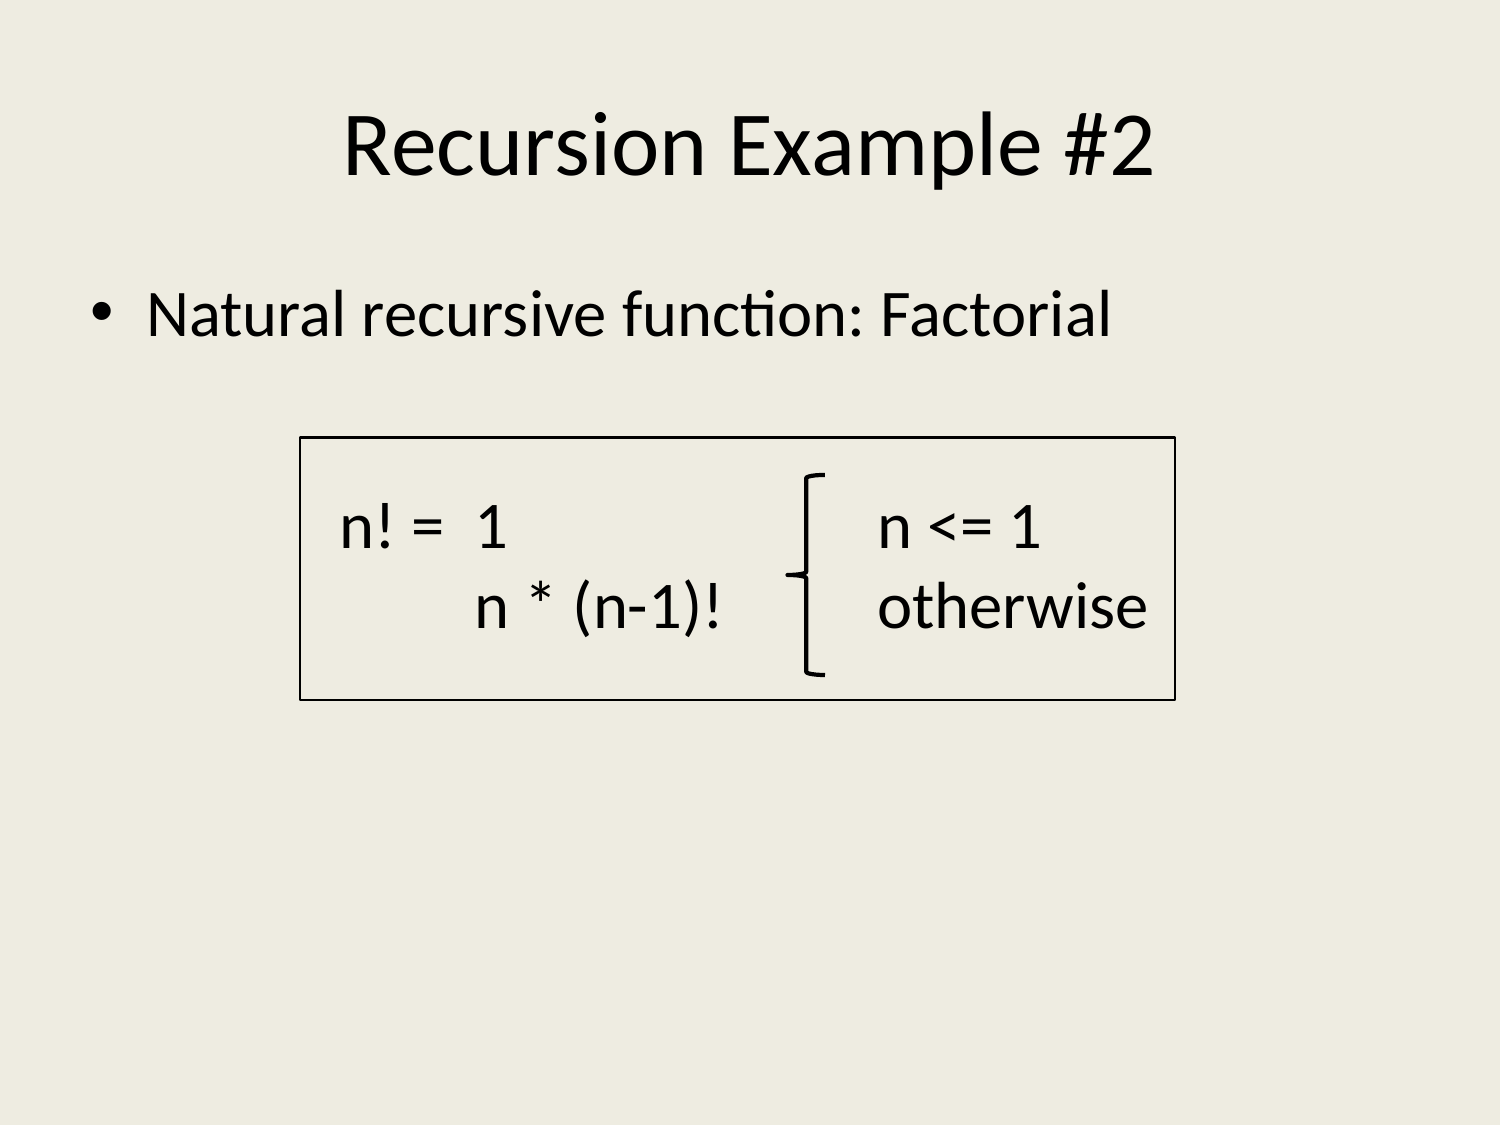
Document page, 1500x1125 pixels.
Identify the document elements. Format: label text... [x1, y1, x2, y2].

text_box [298, 435, 1177, 702]
title Recursion Example #2 [75, 45, 1425, 233]
list Natural recursive function: Factorial [75, 262, 1425, 375]
